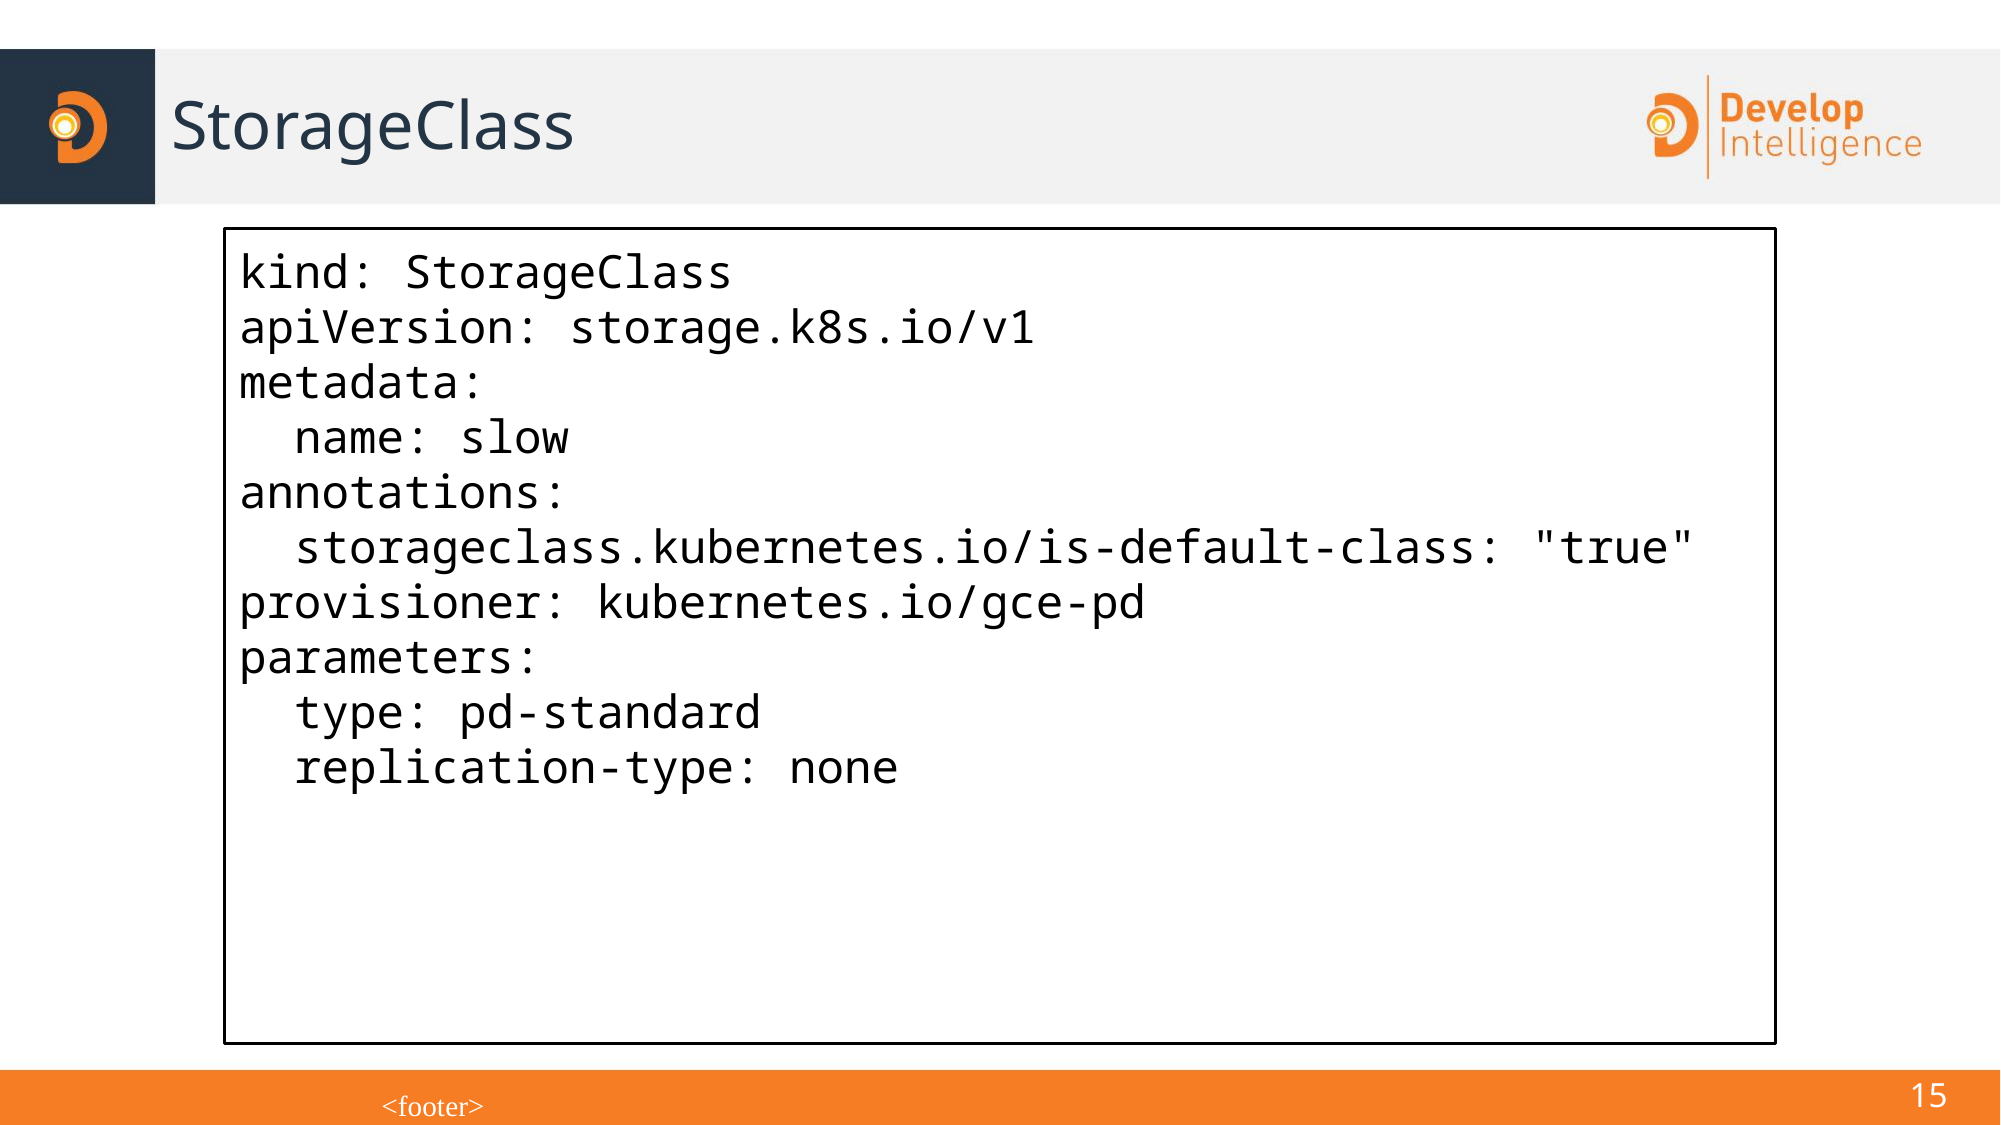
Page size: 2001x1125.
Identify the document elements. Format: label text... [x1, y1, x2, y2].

slide_number <number> [1860, 1072, 1997, 1122]
picture [0, 0, 2001, 1125]
title StorageClass [156, 53, 1999, 203]
text_box kind: StorageClass apiVersion: storage.k8s.io/v1 metadata: name: slow annotations: storageclass.kubernetes.io/is-default-class: "true" provisioner: kubernetes.io/gce-pd parameters: type: pd-standard replication-type: none [224, 228, 1776, 1044]
